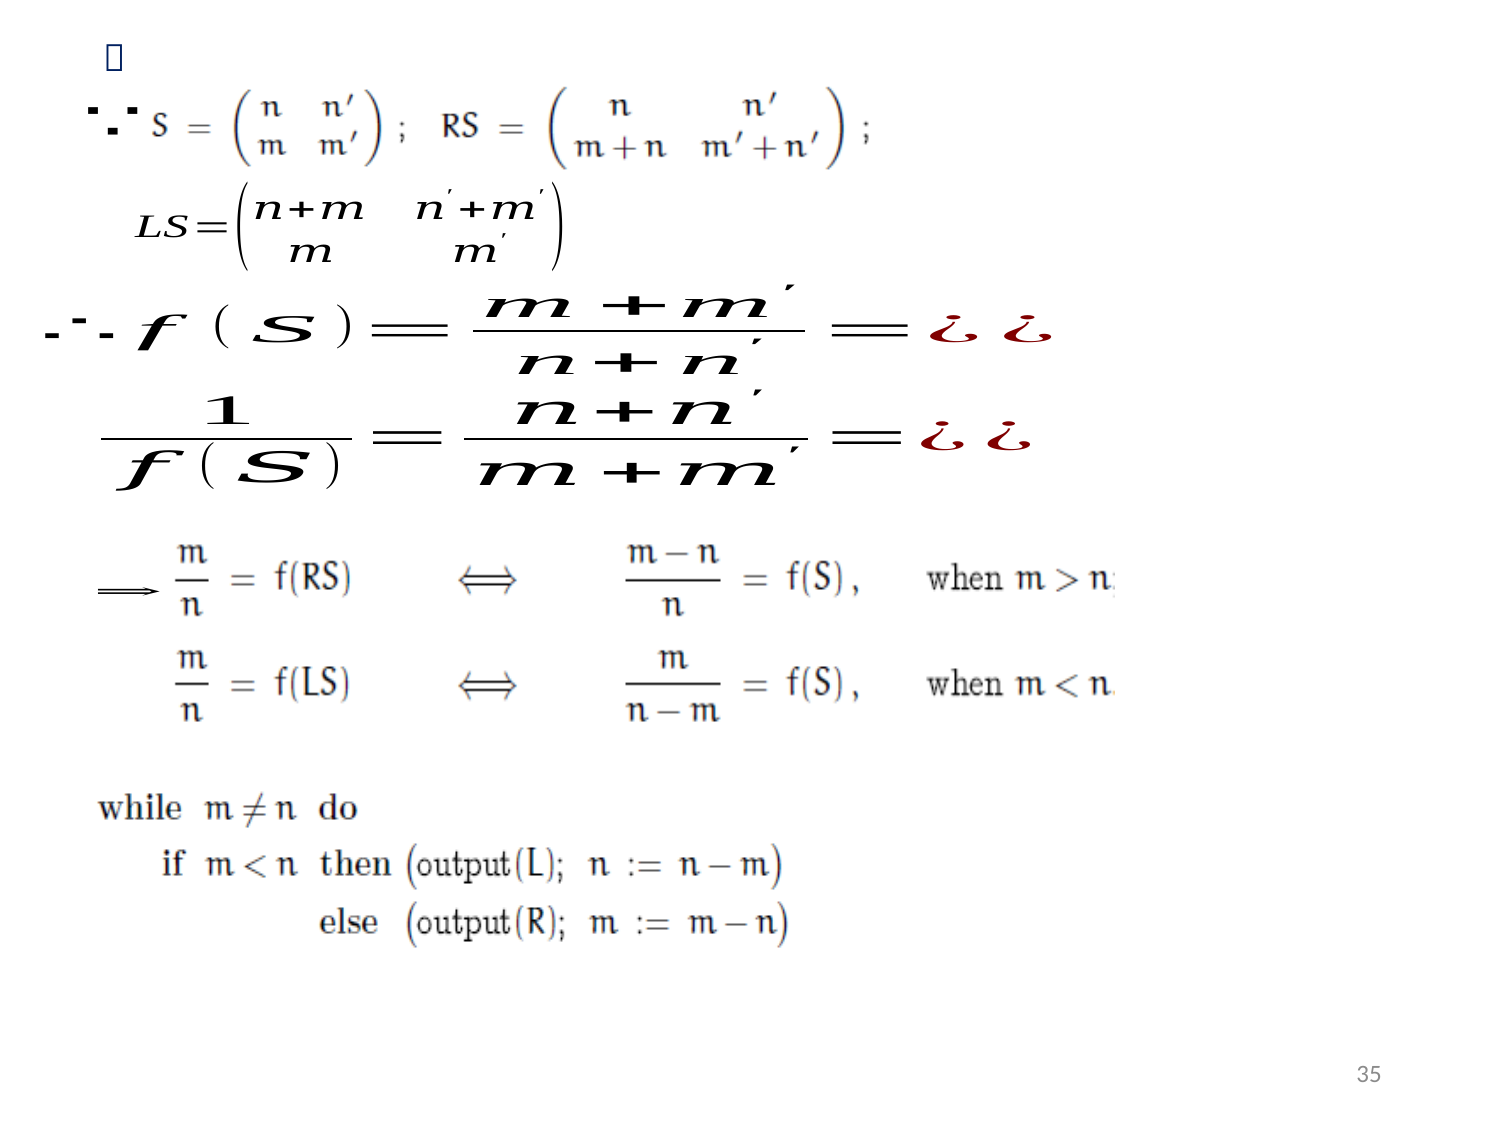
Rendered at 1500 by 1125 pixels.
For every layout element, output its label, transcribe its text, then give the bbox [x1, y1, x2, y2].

slide_number 34 [1059, 1042, 1397, 1103]
picture [146, 75, 413, 175]
picture [434, 75, 876, 175]
picture [93, 774, 795, 954]
text_box  [88, 26, 141, 87]
picture [165, 527, 1115, 726]
